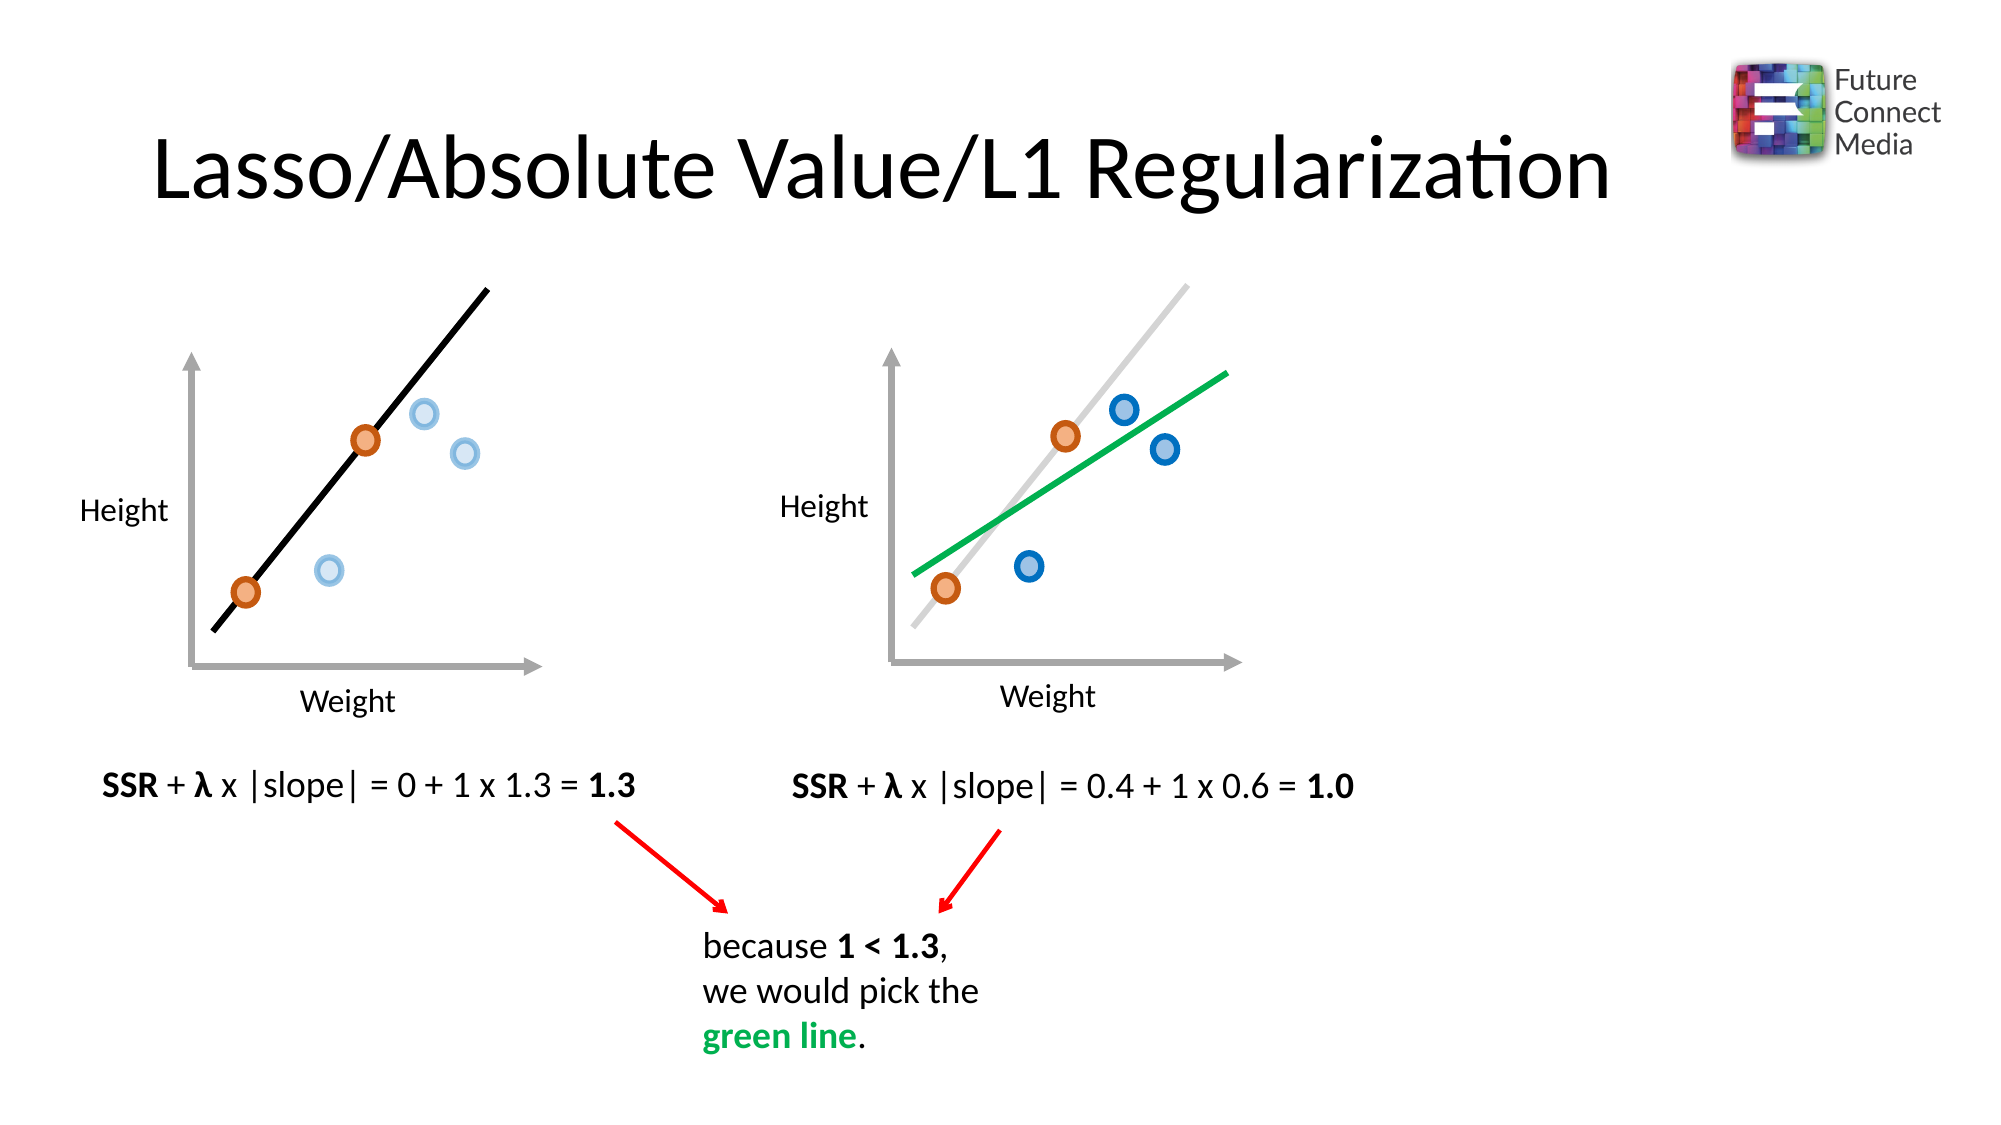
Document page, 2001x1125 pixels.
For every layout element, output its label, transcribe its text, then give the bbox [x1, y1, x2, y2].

text_box SSR + λ x |slope| = 0.4 + 1 x 0.6 = 1.0 [777, 753, 1379, 814]
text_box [615, 821, 728, 914]
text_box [57, 288, 543, 728]
title Lasso/Absolute Value/L1 Regularization [137, 59, 1651, 278]
picture [1731, 5, 1943, 218]
text_box because 1 < 1.3, we would pick the green line. [687, 913, 1000, 1064]
text_box SSR + λ x |slope| = 0 + 1 x 1.3 = 1.3 [87, 752, 669, 813]
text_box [938, 830, 1000, 914]
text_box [757, 284, 1243, 724]
